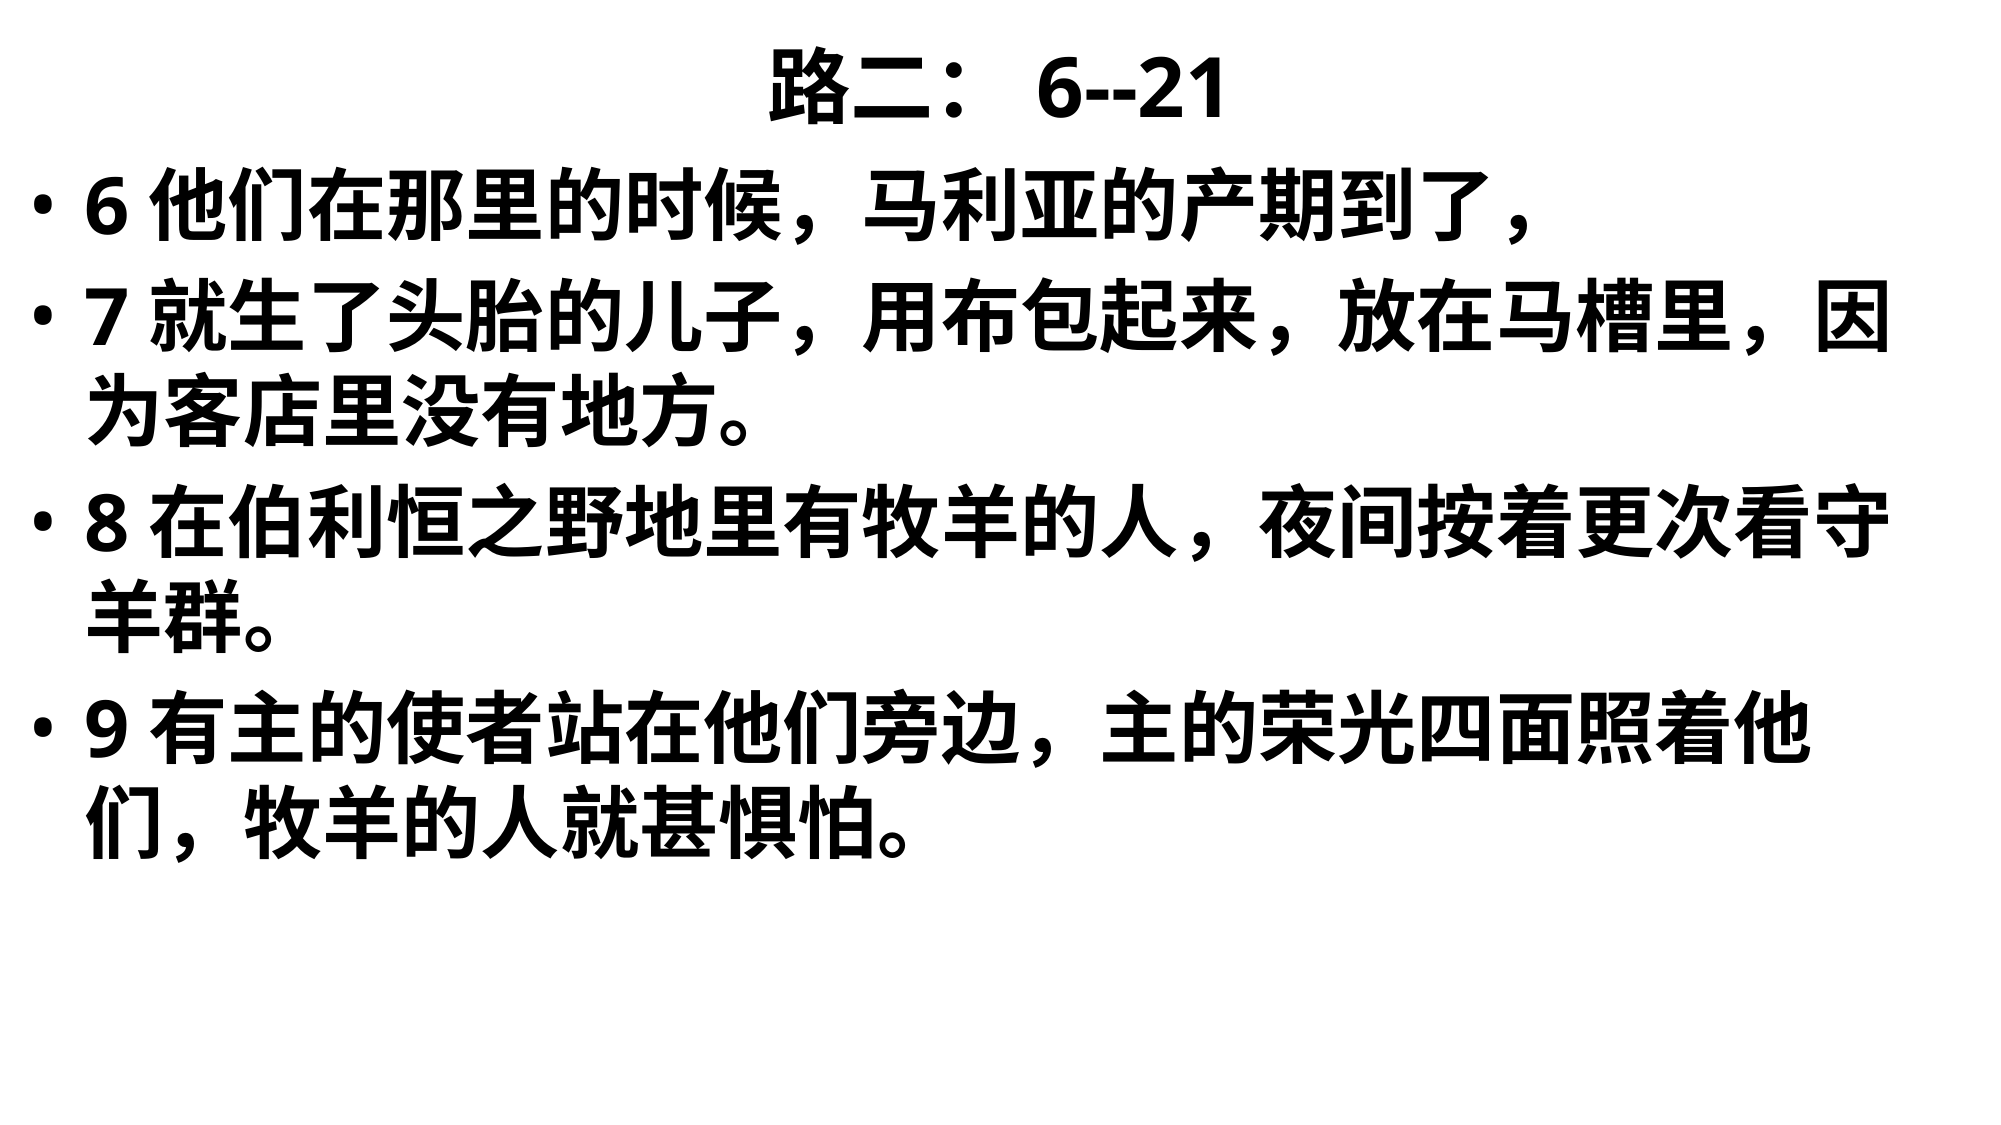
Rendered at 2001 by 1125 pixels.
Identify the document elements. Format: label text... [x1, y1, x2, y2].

title 路二：6--21 [99, 19, 1901, 148]
list 6他们在那里的时候，马利亚的产期到了， 7就生了头胎的儿子，用布包起来，放在马槽里，因为客店里没有地方。 8在伯利恒之野地里有牧羊的人，夜间按着更次看守羊群。 9有主的使者站在他们旁边，主的荣光四面照着他们，牧羊的人就甚惧怕。 [13, 148, 1971, 1073]
